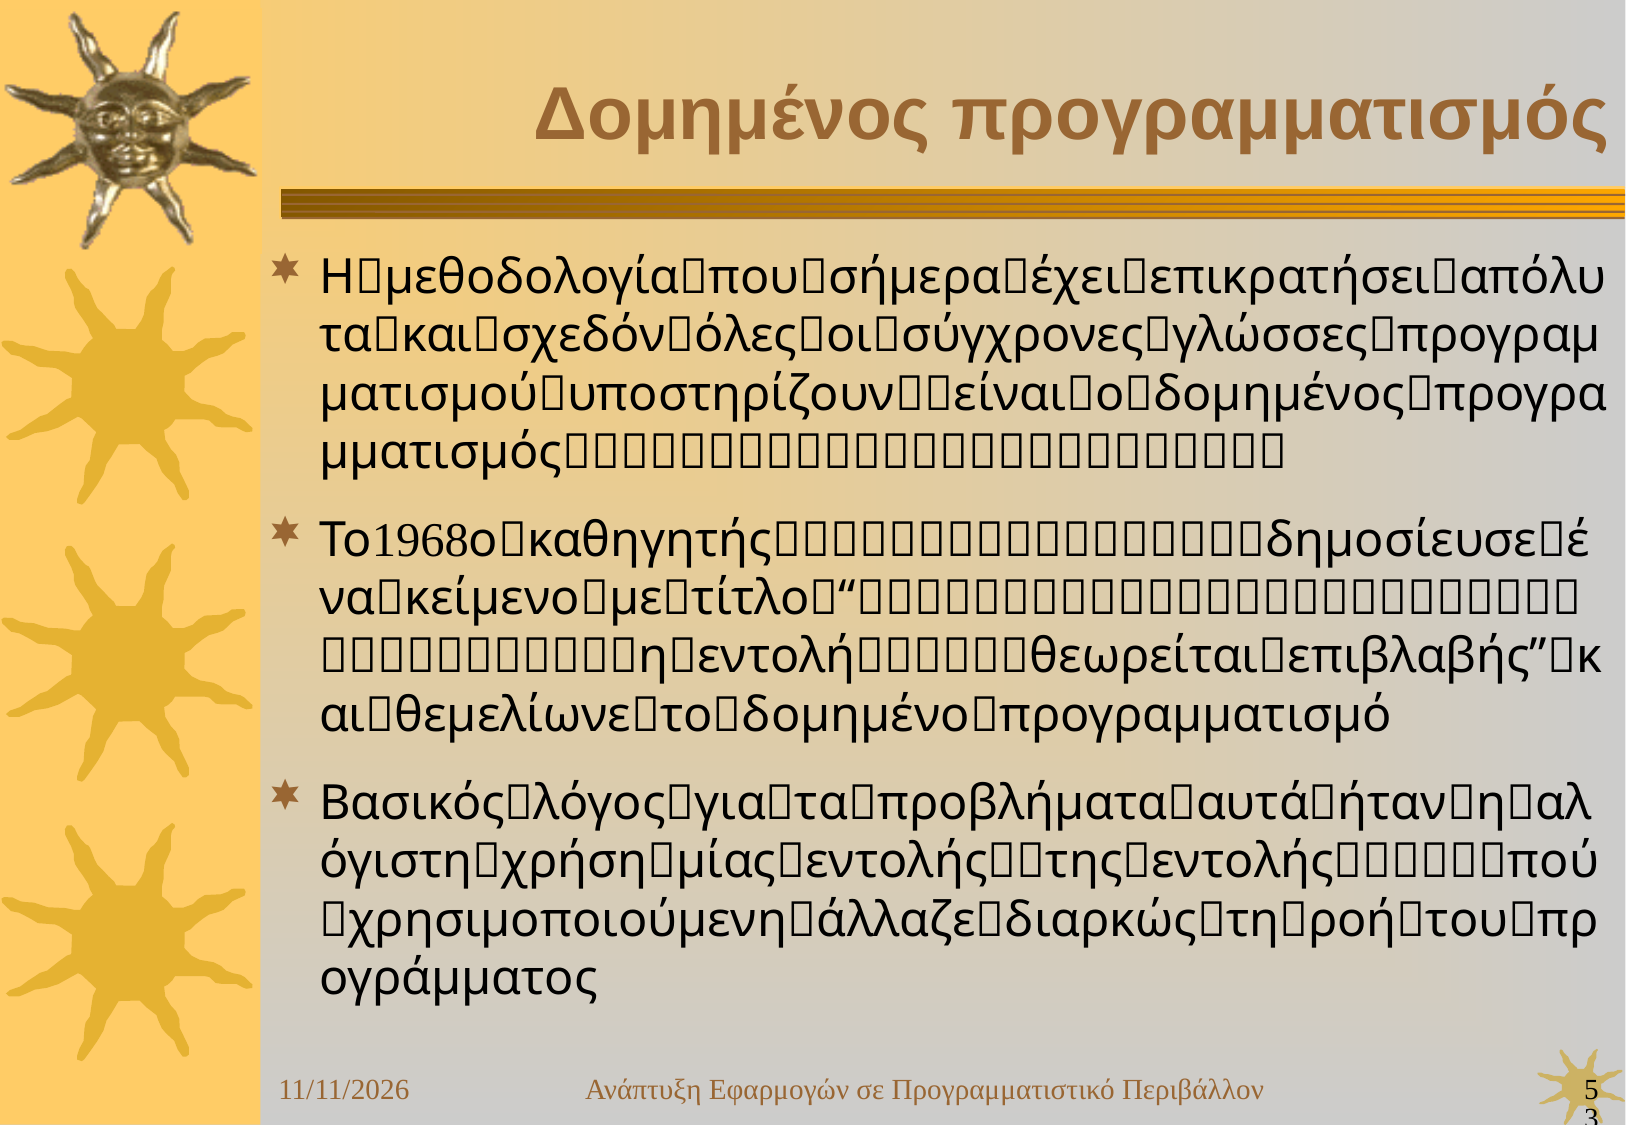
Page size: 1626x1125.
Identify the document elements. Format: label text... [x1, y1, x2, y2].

slide_number 53 [1537, 1050, 1625, 1125]
footer Ανάπτυξη Εφαρμογών σε Προγραμματιστικό Περιβάλλον [580, 1050, 1288, 1125]
text_box Δομημένος προγραμματισμός [0, 50, 1625, 163]
picture [1, 0, 1626, 1125]
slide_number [263, 1050, 580, 1125]
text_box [512, 312, 1563, 432]
text_box Ημεθοδολογίαπουσήμεραέχειεπικρατήσειαπόλυτακαισχεδόνόλεςοισύγχρονεςγλώσσεςπρογραμματισμούυποστηρίζουνείναιοδομημένοςπρογραμματισμός Τοοκαθηγητήςδημοσίευσεένακείμενομετίτλο“ηεντολήθεωρείταιεπιβλαβής”καιθεμελίωνετοδομημένοπρογραμματισμό Βασικόςλόγοςγιαταπροβλήματααυτάήτανηαλόγιστηχρήσημίαςεντολήςτηςεντολήςπούχρησιμοποιούμενηάλλαζεδιαρκώςτηροήτουπρογράμματος [249, 237, 1625, 1013]
